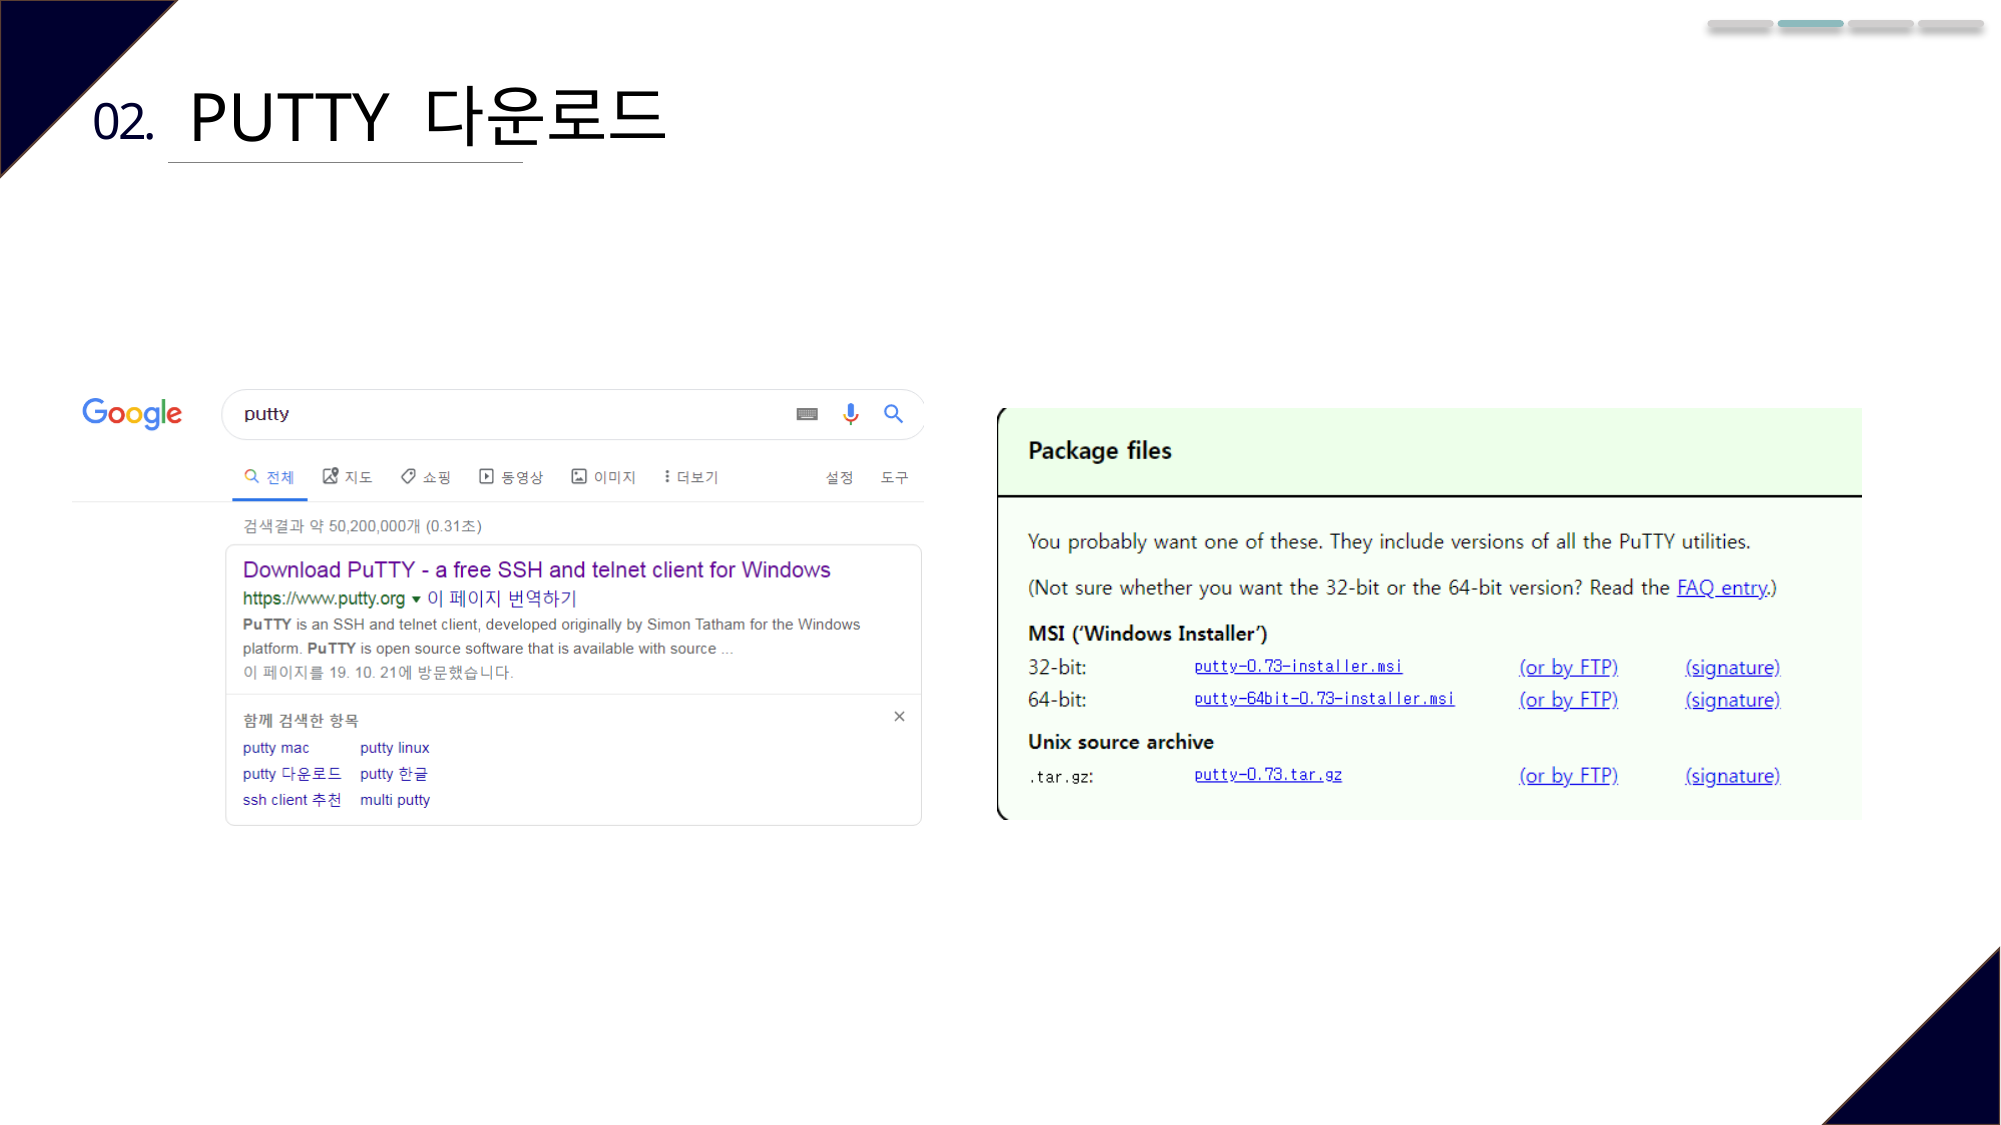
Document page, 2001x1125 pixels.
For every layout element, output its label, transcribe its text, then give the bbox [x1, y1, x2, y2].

text_box PUTTY 다운로드 [173, 67, 685, 162]
picture [72, 382, 924, 834]
text_box 02. [78, 81, 172, 157]
picture [997, 408, 1862, 820]
